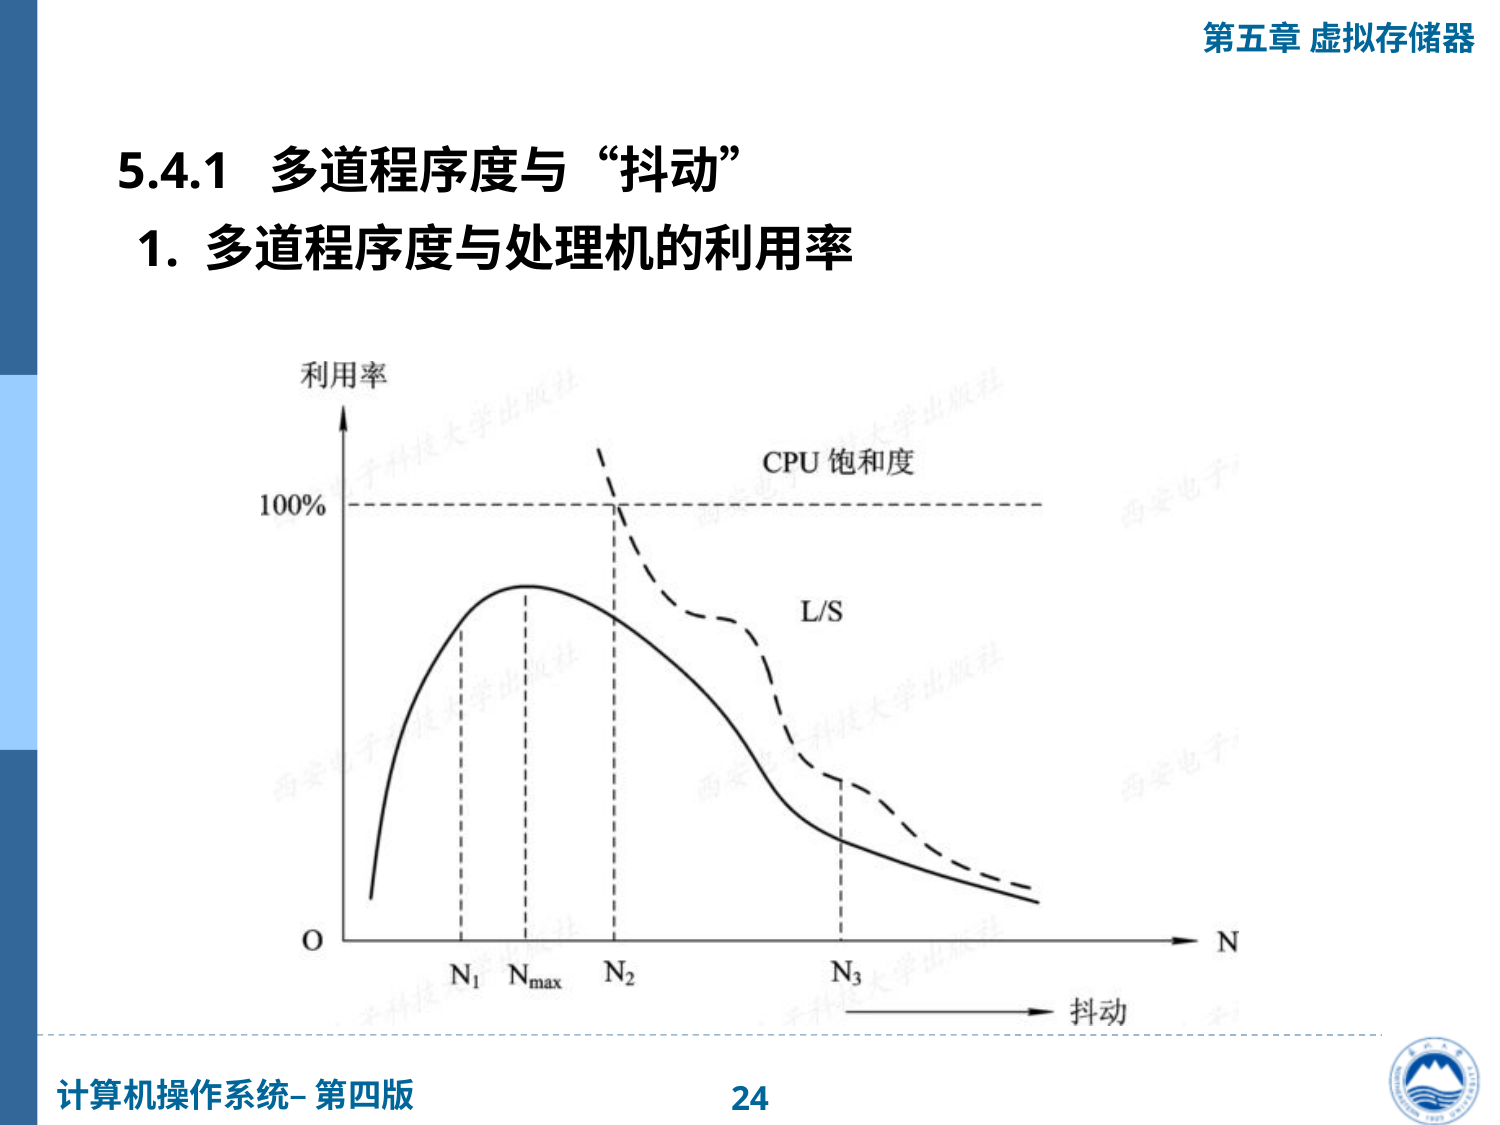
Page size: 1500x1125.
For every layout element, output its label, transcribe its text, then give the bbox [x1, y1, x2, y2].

picture [261, 361, 1239, 1026]
list 5.4.1 多道程序度与“抖动” 1. 多道程序度与处理机的利用率 [76, 113, 1424, 1000]
picture [1382, 1033, 1482, 1125]
